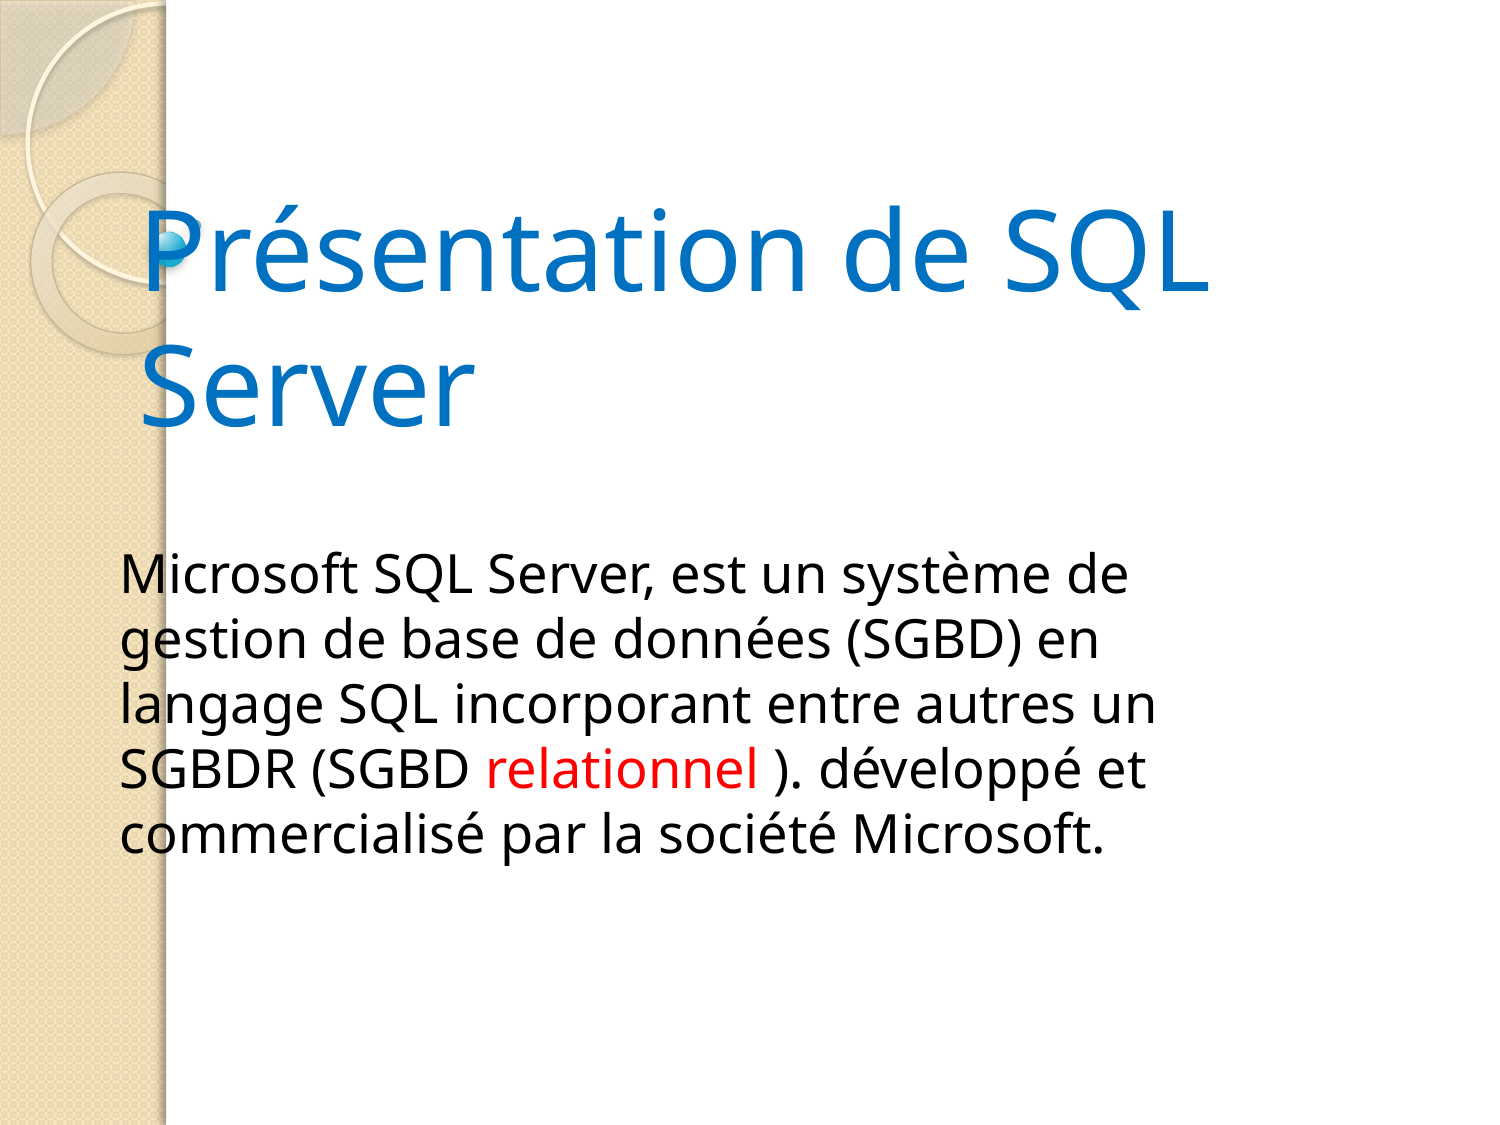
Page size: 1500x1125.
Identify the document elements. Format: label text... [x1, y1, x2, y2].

title Présentation de SQL Server [123, 101, 1399, 457]
subtitle Microsoft SQL Server, est un système de gestion de base de données (SGBD) en langage SQL incorporant entre autres un SGBDR (SGBD relationnel ). développé et commercialisé par la société Microsoft. [100, 538, 1329, 1035]
